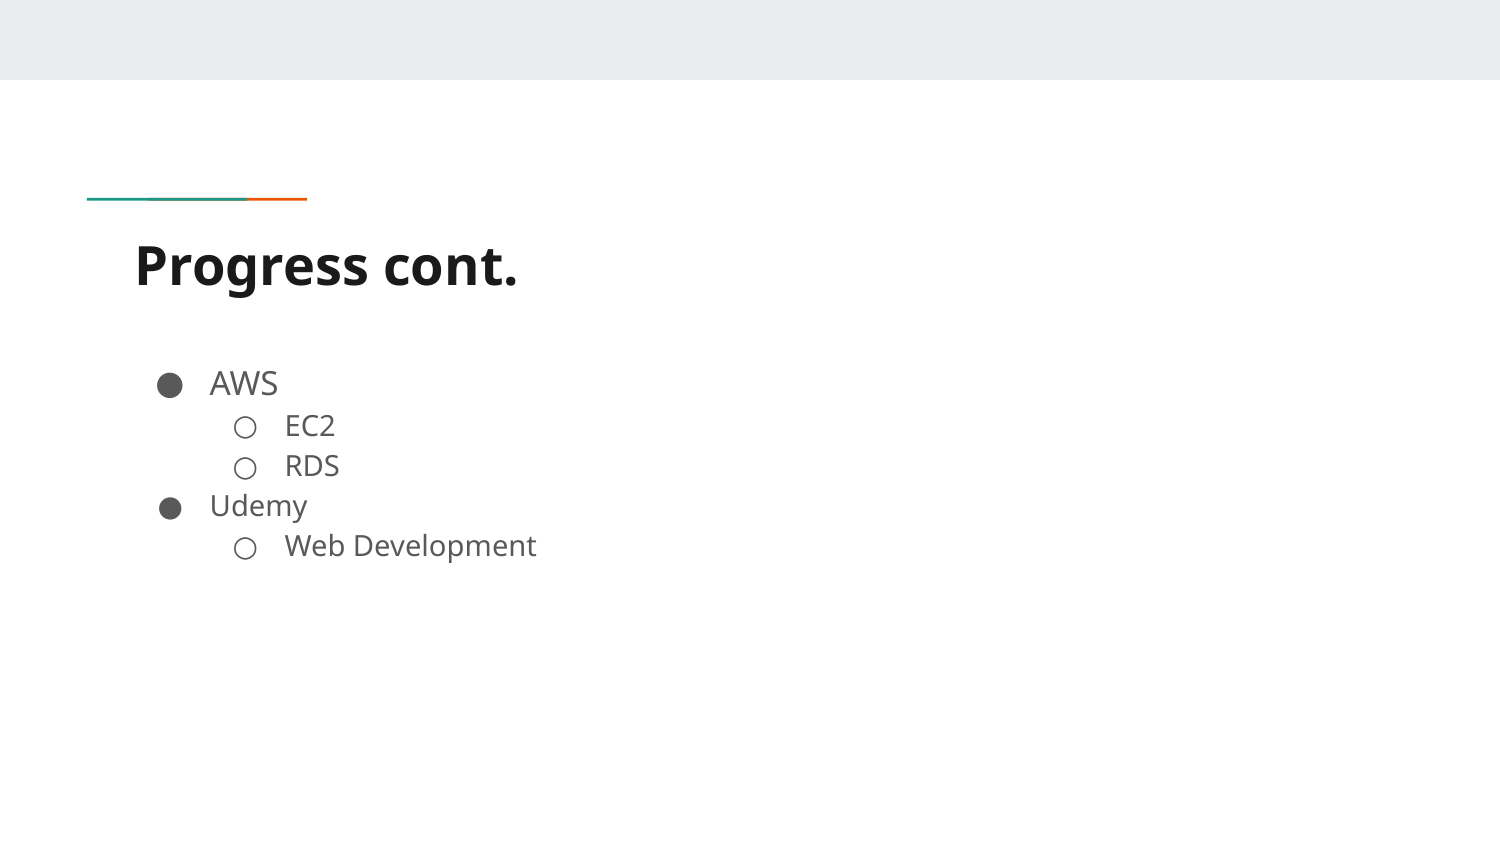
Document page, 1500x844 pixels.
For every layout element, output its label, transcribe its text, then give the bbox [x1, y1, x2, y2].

list AWS EC2 RDS Udemy Web Development [119, 341, 1381, 712]
title Progress cont. [119, 216, 1381, 305]
